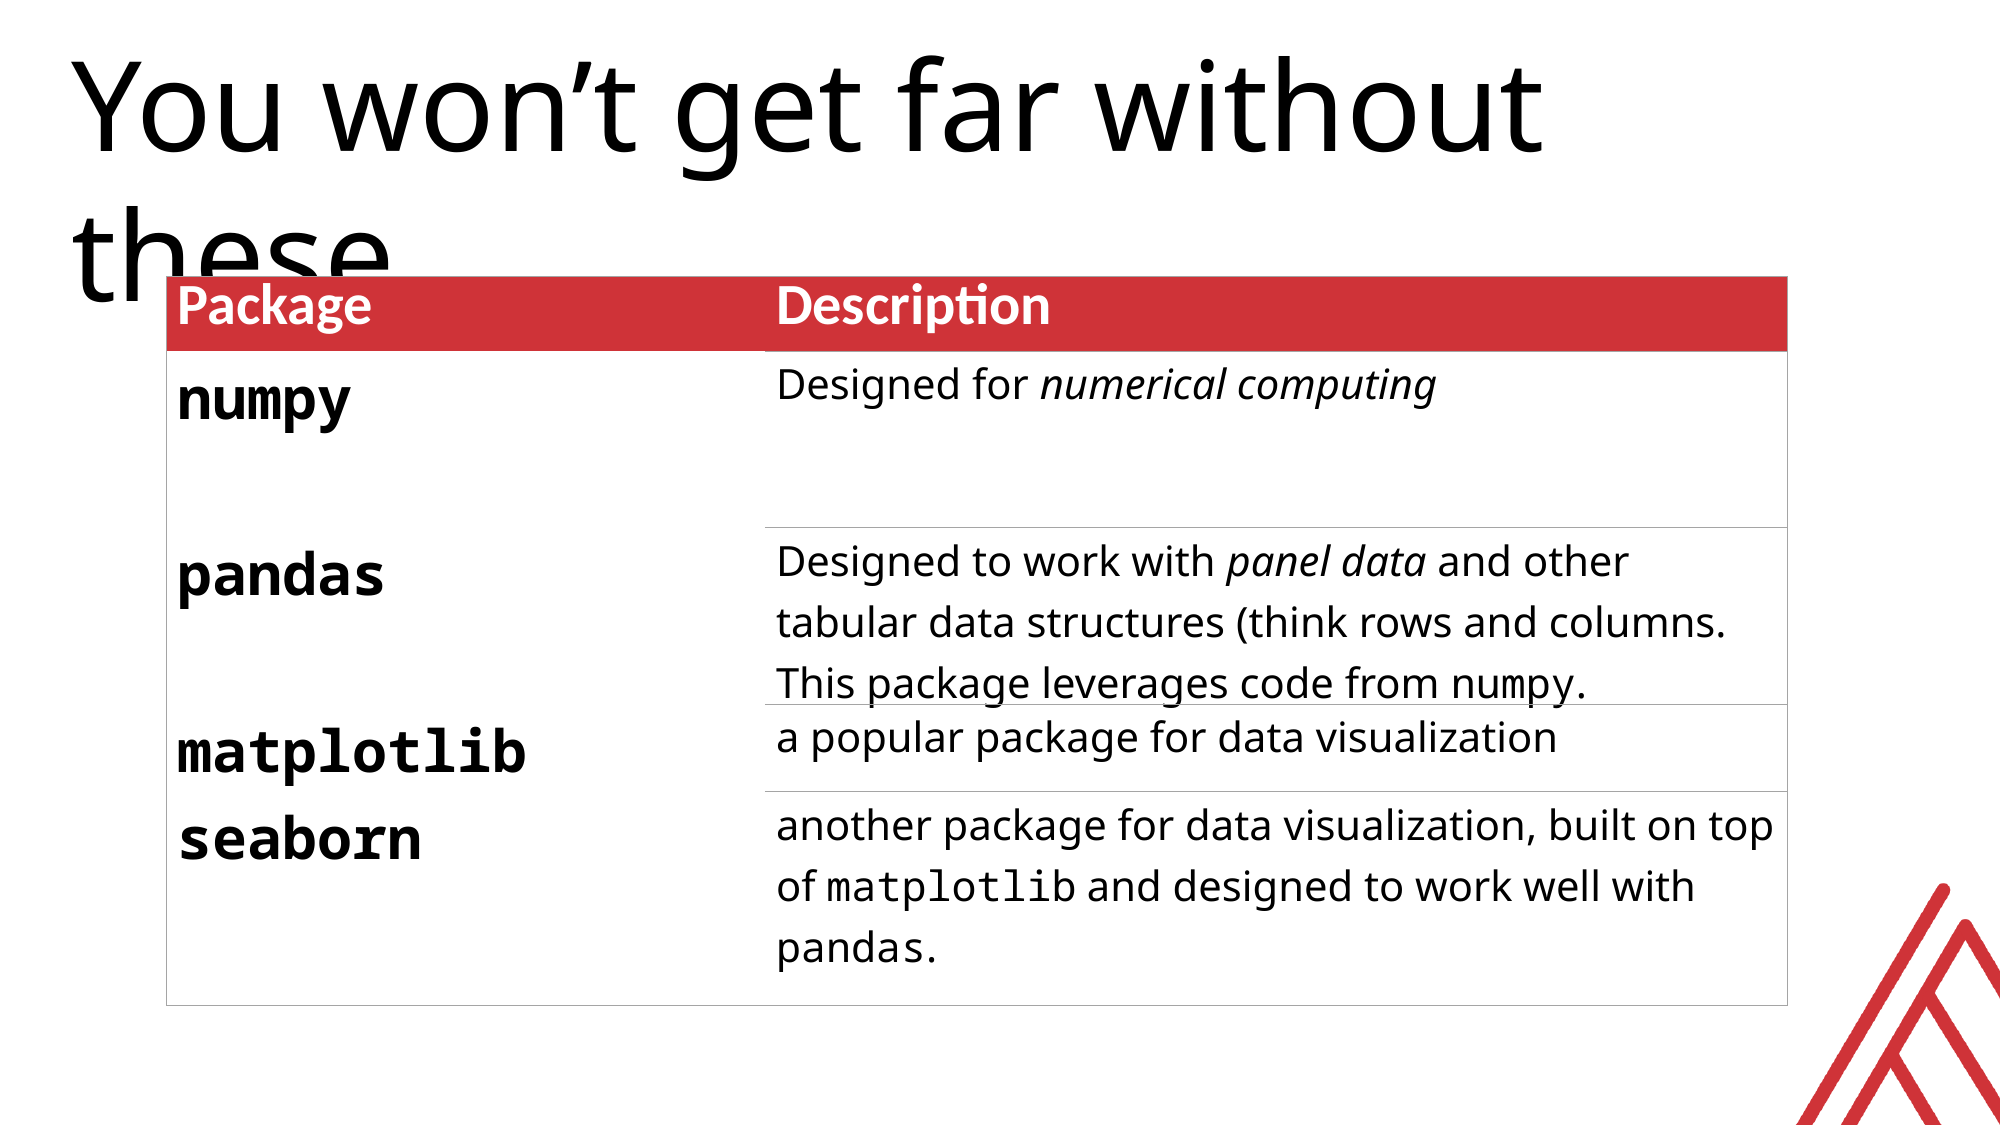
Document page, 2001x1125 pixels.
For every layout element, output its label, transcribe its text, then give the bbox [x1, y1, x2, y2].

table_cell pandas [167, 528, 765, 704]
picture [1787, 880, 2000, 1125]
table_cell numpy [167, 351, 765, 528]
table_cell another package for data visualization, built on top of matplotlib and designed to work well with pandas. [765, 792, 1787, 1005]
table_cell Designed to work with panel data and other tabular data structures (think rows and columns. This package leverages code from numpy. [765, 528, 1787, 704]
table_cell matplotlib [167, 704, 765, 791]
table_cell seaborn [167, 791, 765, 1005]
text_box You won’t get far without these… [56, 18, 1871, 334]
table_header Package [167, 277, 765, 351]
table_cell Designed for numerical computing [765, 352, 1787, 527]
table_header Description [765, 277, 1787, 351]
table_cell a popular package for data visualization [765, 705, 1787, 791]
